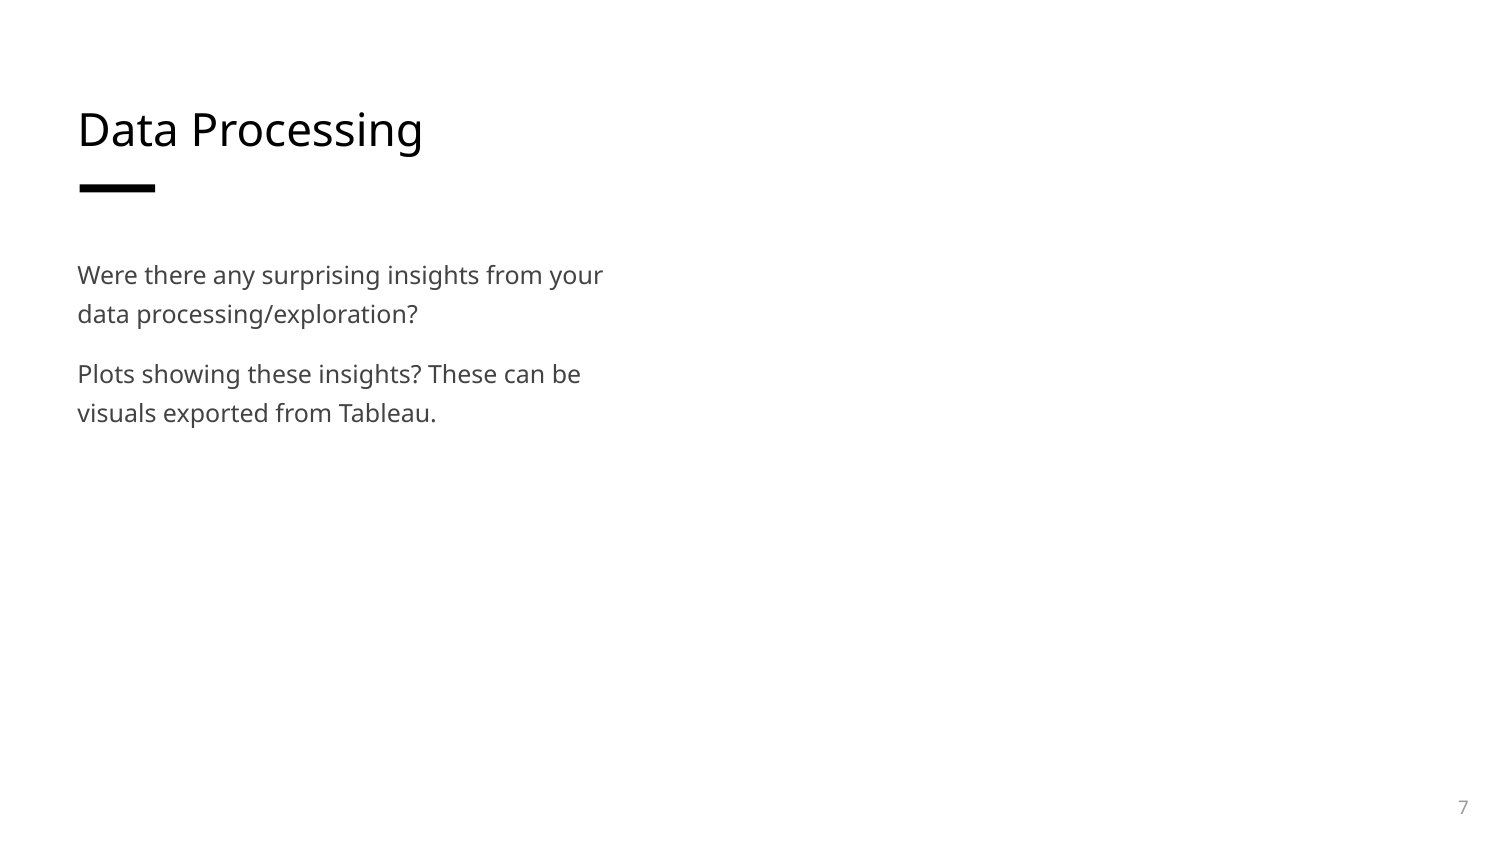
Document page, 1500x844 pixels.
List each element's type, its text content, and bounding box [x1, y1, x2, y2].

list Were there any surprising insights from your data processing/exploration? Plots showing these insights? These can be visuals exported from Tableau. [62, 235, 629, 665]
title Data Processing [62, 99, 832, 157]
